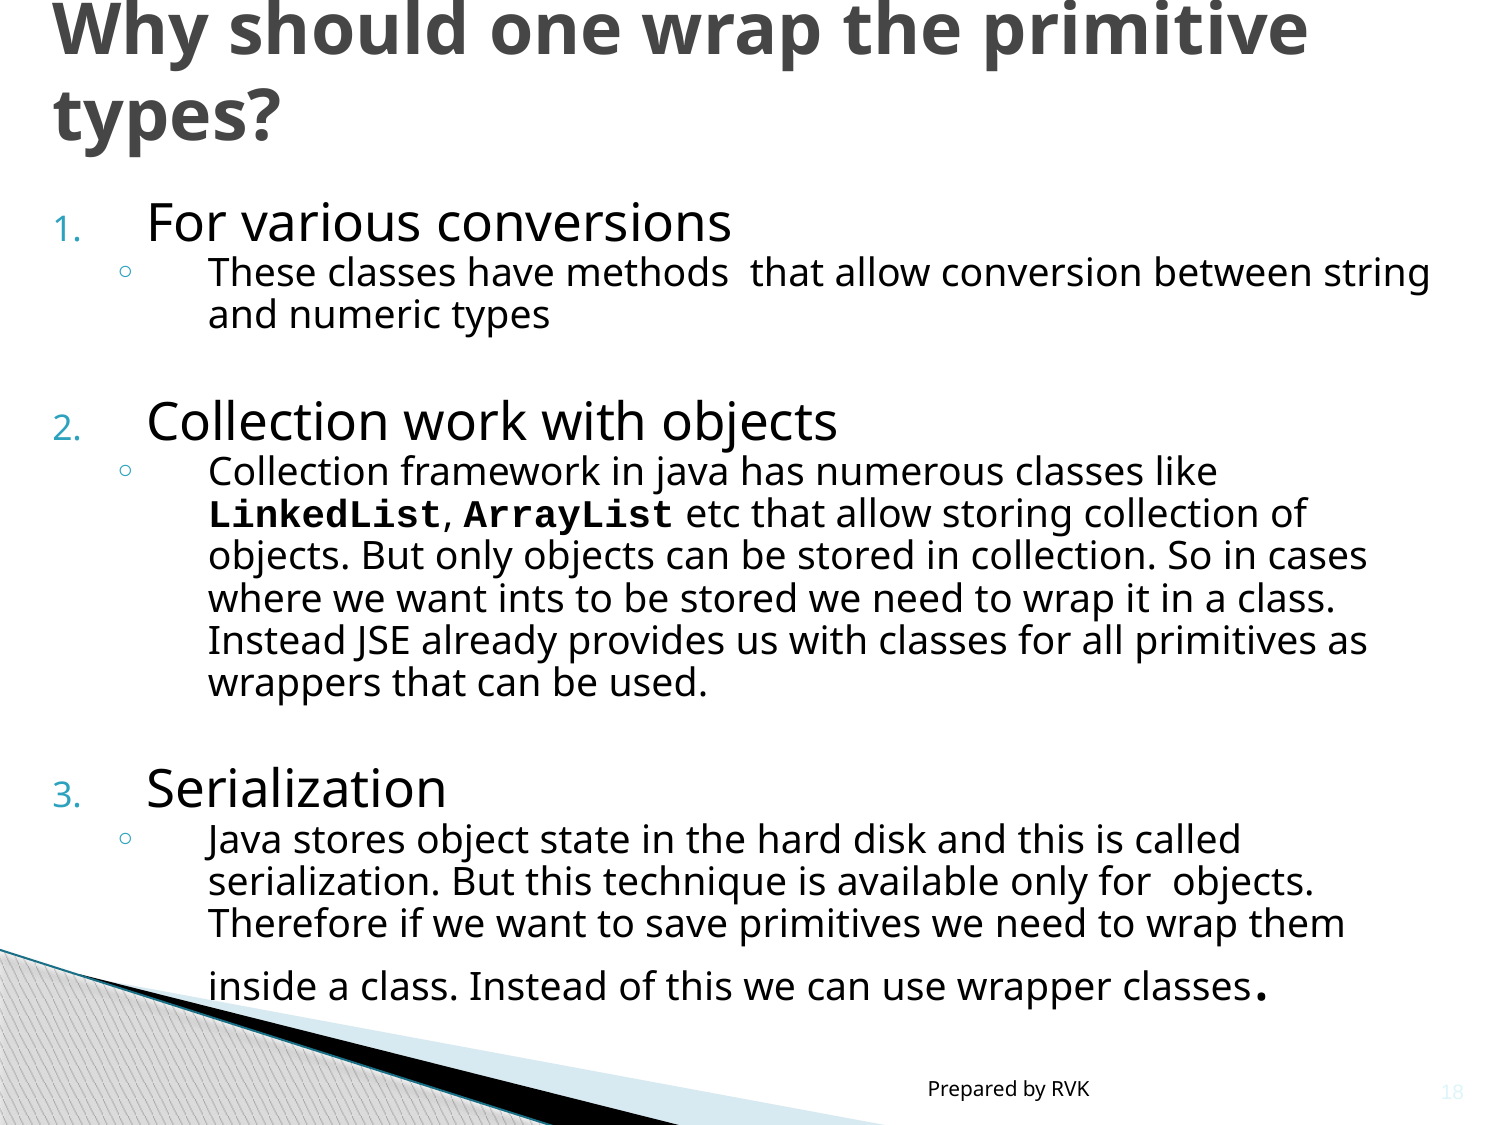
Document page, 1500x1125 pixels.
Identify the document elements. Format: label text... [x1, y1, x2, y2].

slide_number 18 [1418, 1051, 1479, 1112]
footer Prepared by RVK [718, 1051, 1105, 1112]
title Why should one wrap the primitive types? [37, 0, 1463, 163]
list For various conversions These classes have methods that allow conversion between string and numeric types Collection work with objects Collection framework in java has numerous classes like LinkedList, ArrayList etc that allow storing collection of objects. But only objects can be stored in collection. So in cases where we want ints to be stored we need to wrap it in a class. Instead JSE already provides us with classes for all primitives as wrappers that can be used. Serialization Java stores object state in the hard disk and this is called serialization. But this technique is available only for objects. Therefore if we want to save primitives we need to wrap them inside a class. Instead of this we can use wrapper classes. [37, 163, 1463, 1025]
